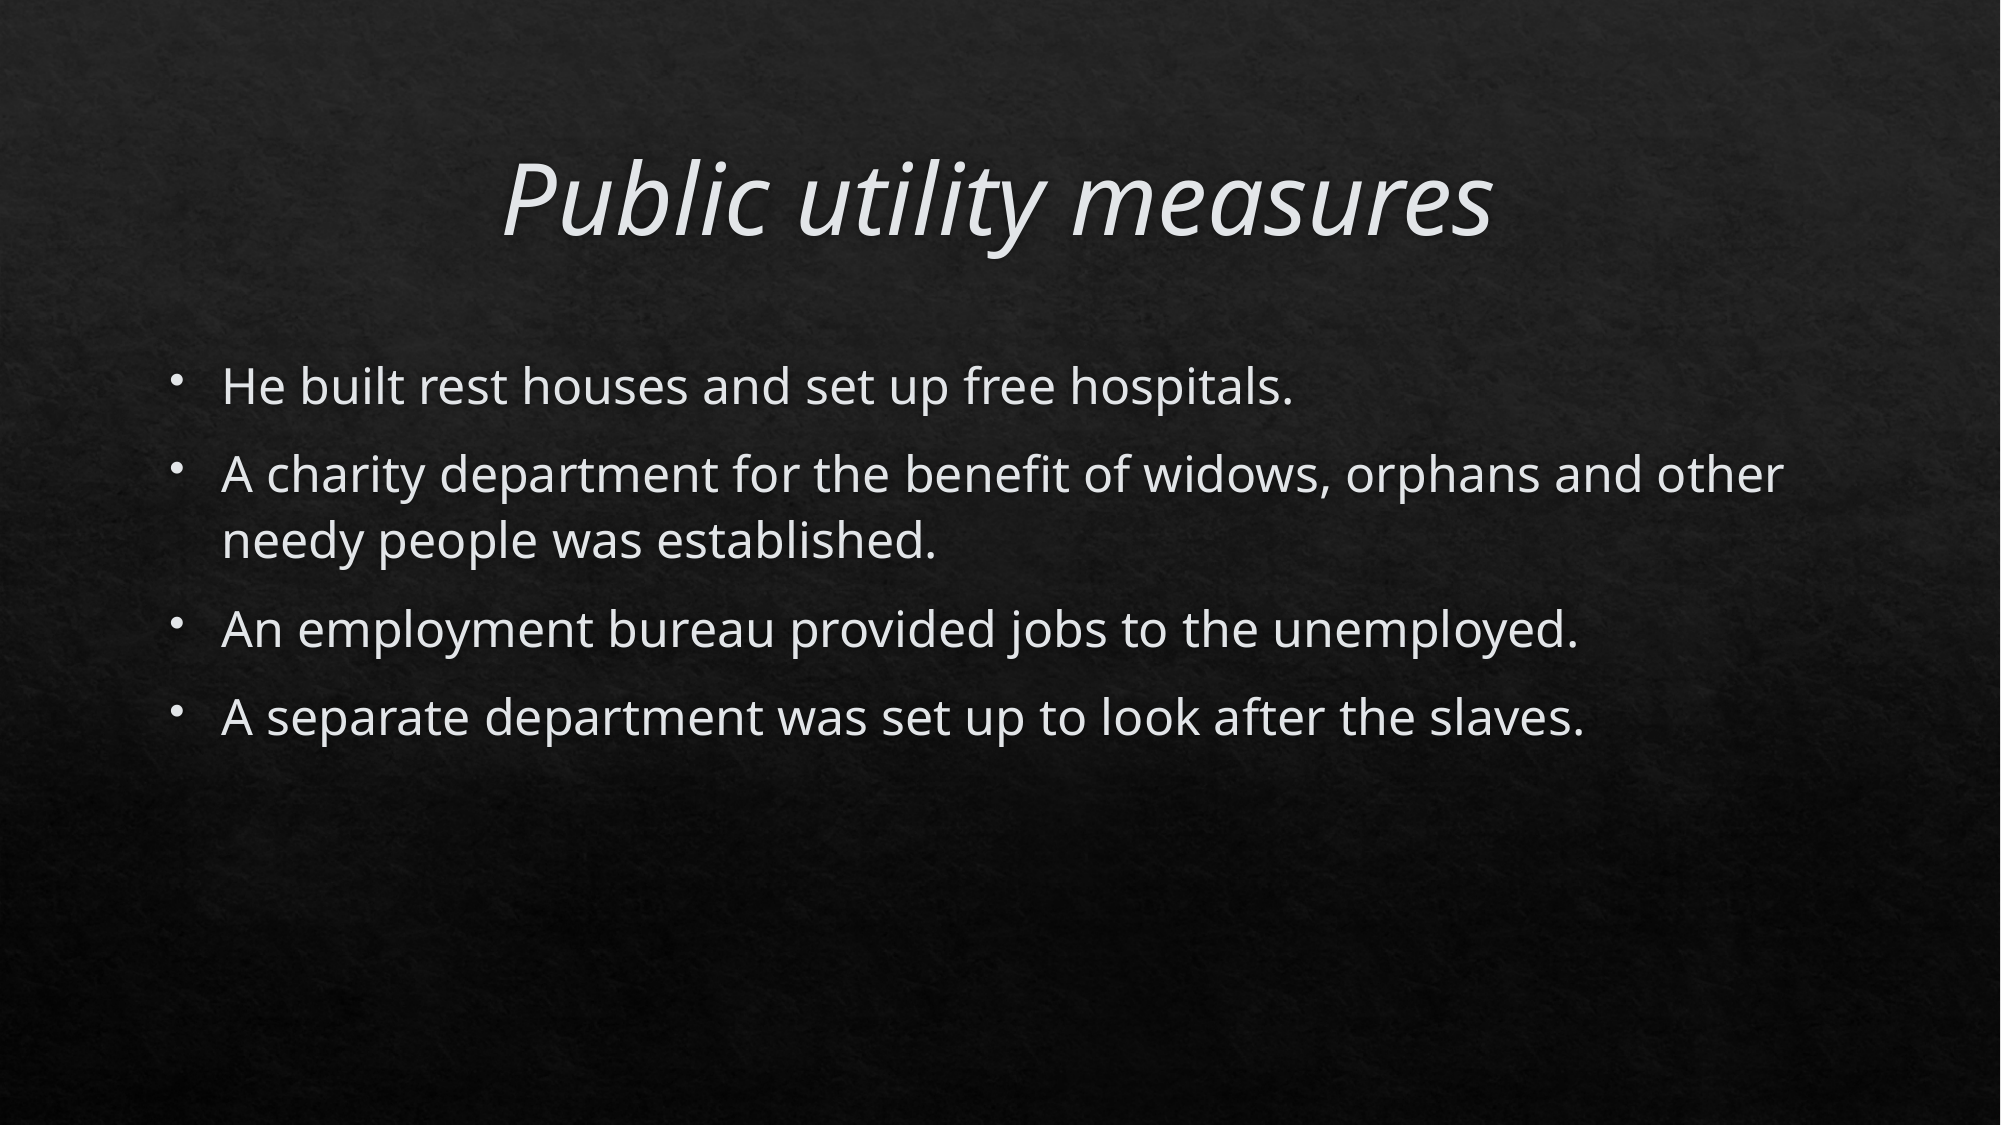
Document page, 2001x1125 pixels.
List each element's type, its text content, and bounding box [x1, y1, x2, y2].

list He built rest houses and set up free hospitals. A charity department for the benefit of widows, orphans and other needy people was established. An employment bureau provided jobs to the unemployed. A separate department was set up to look after the slaves. [149, 340, 1849, 950]
title Public utility measures [149, 99, 1849, 307]
